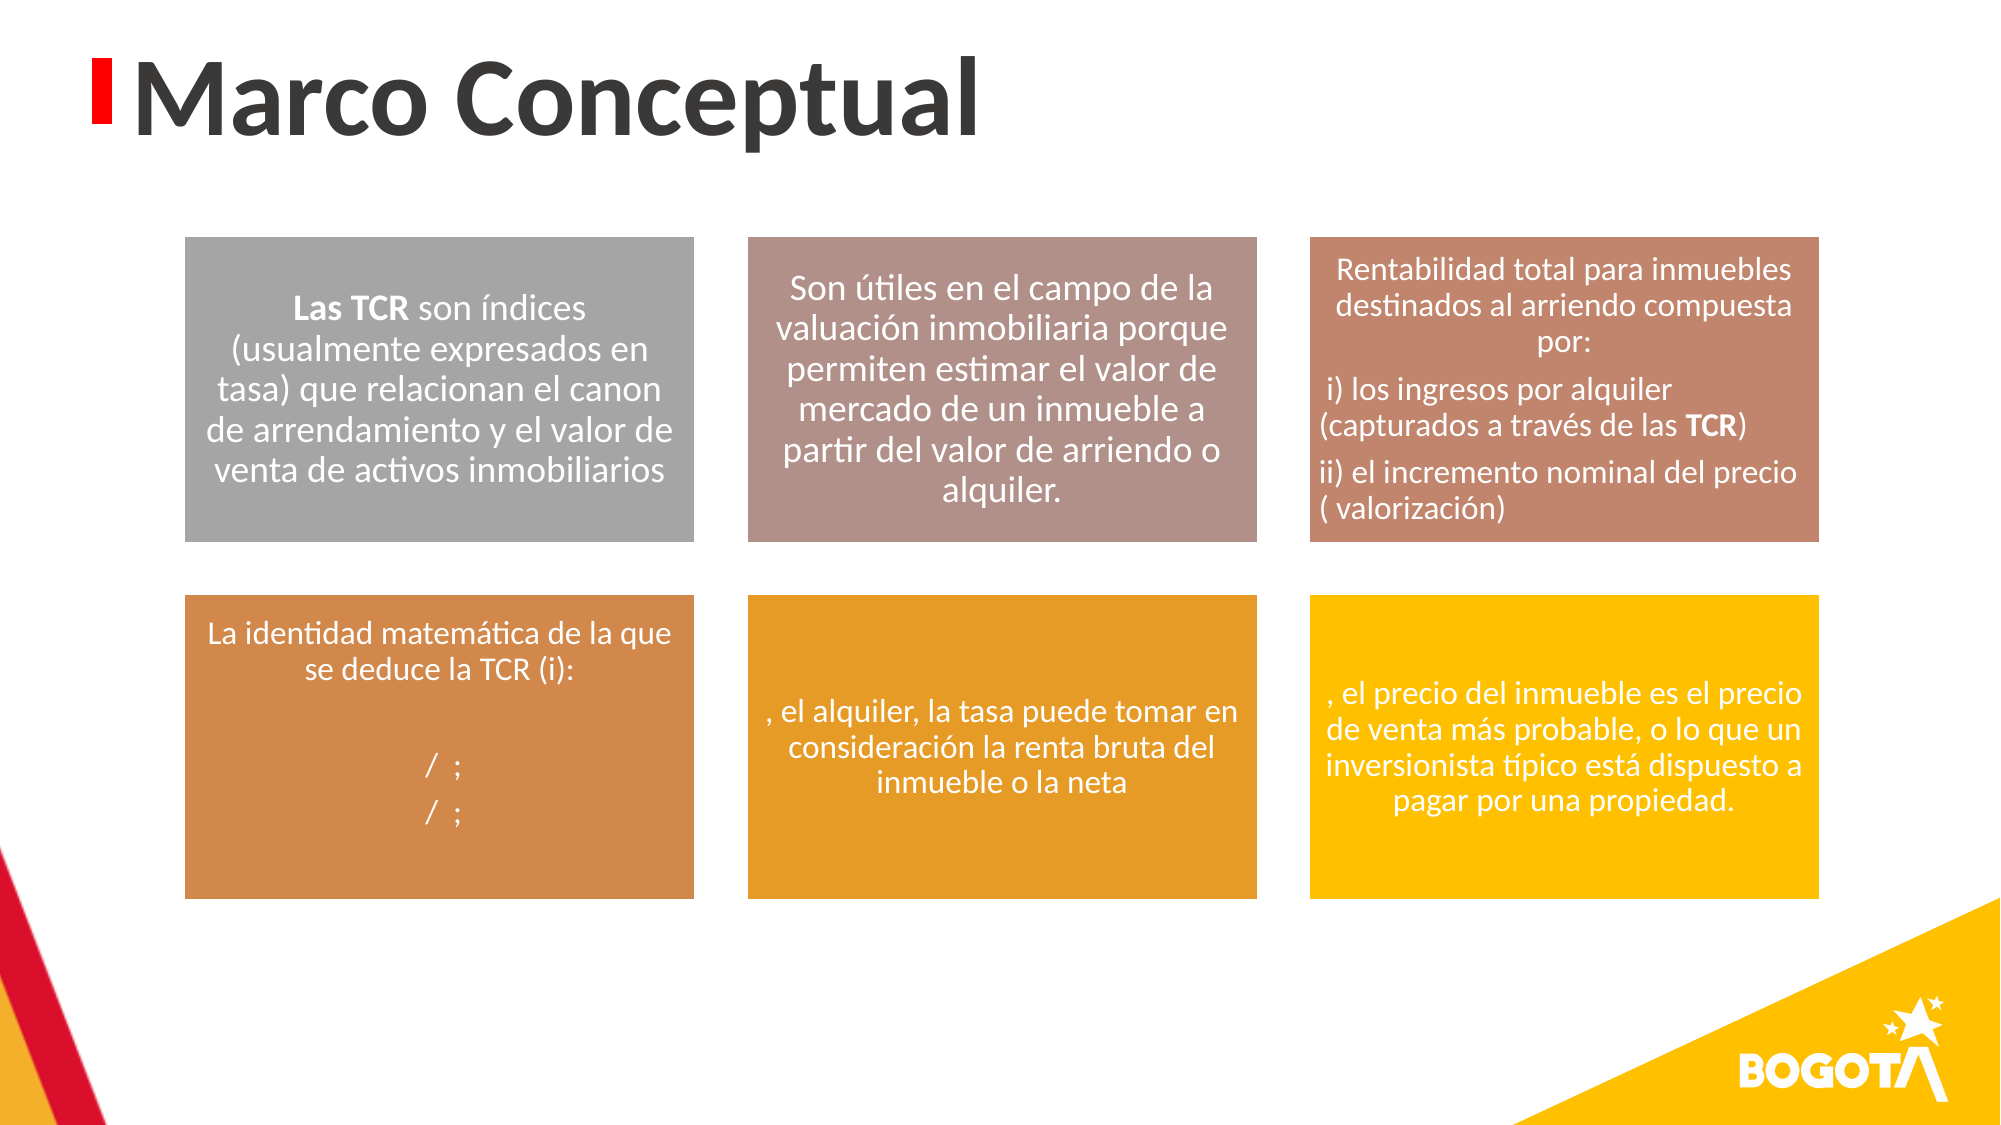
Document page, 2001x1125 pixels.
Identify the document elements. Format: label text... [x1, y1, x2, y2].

picture [1703, 973, 1985, 1125]
text_box [91, 57, 113, 125]
text_box Marco Conceptual [116, 15, 998, 165]
picture [0, 840, 120, 1125]
